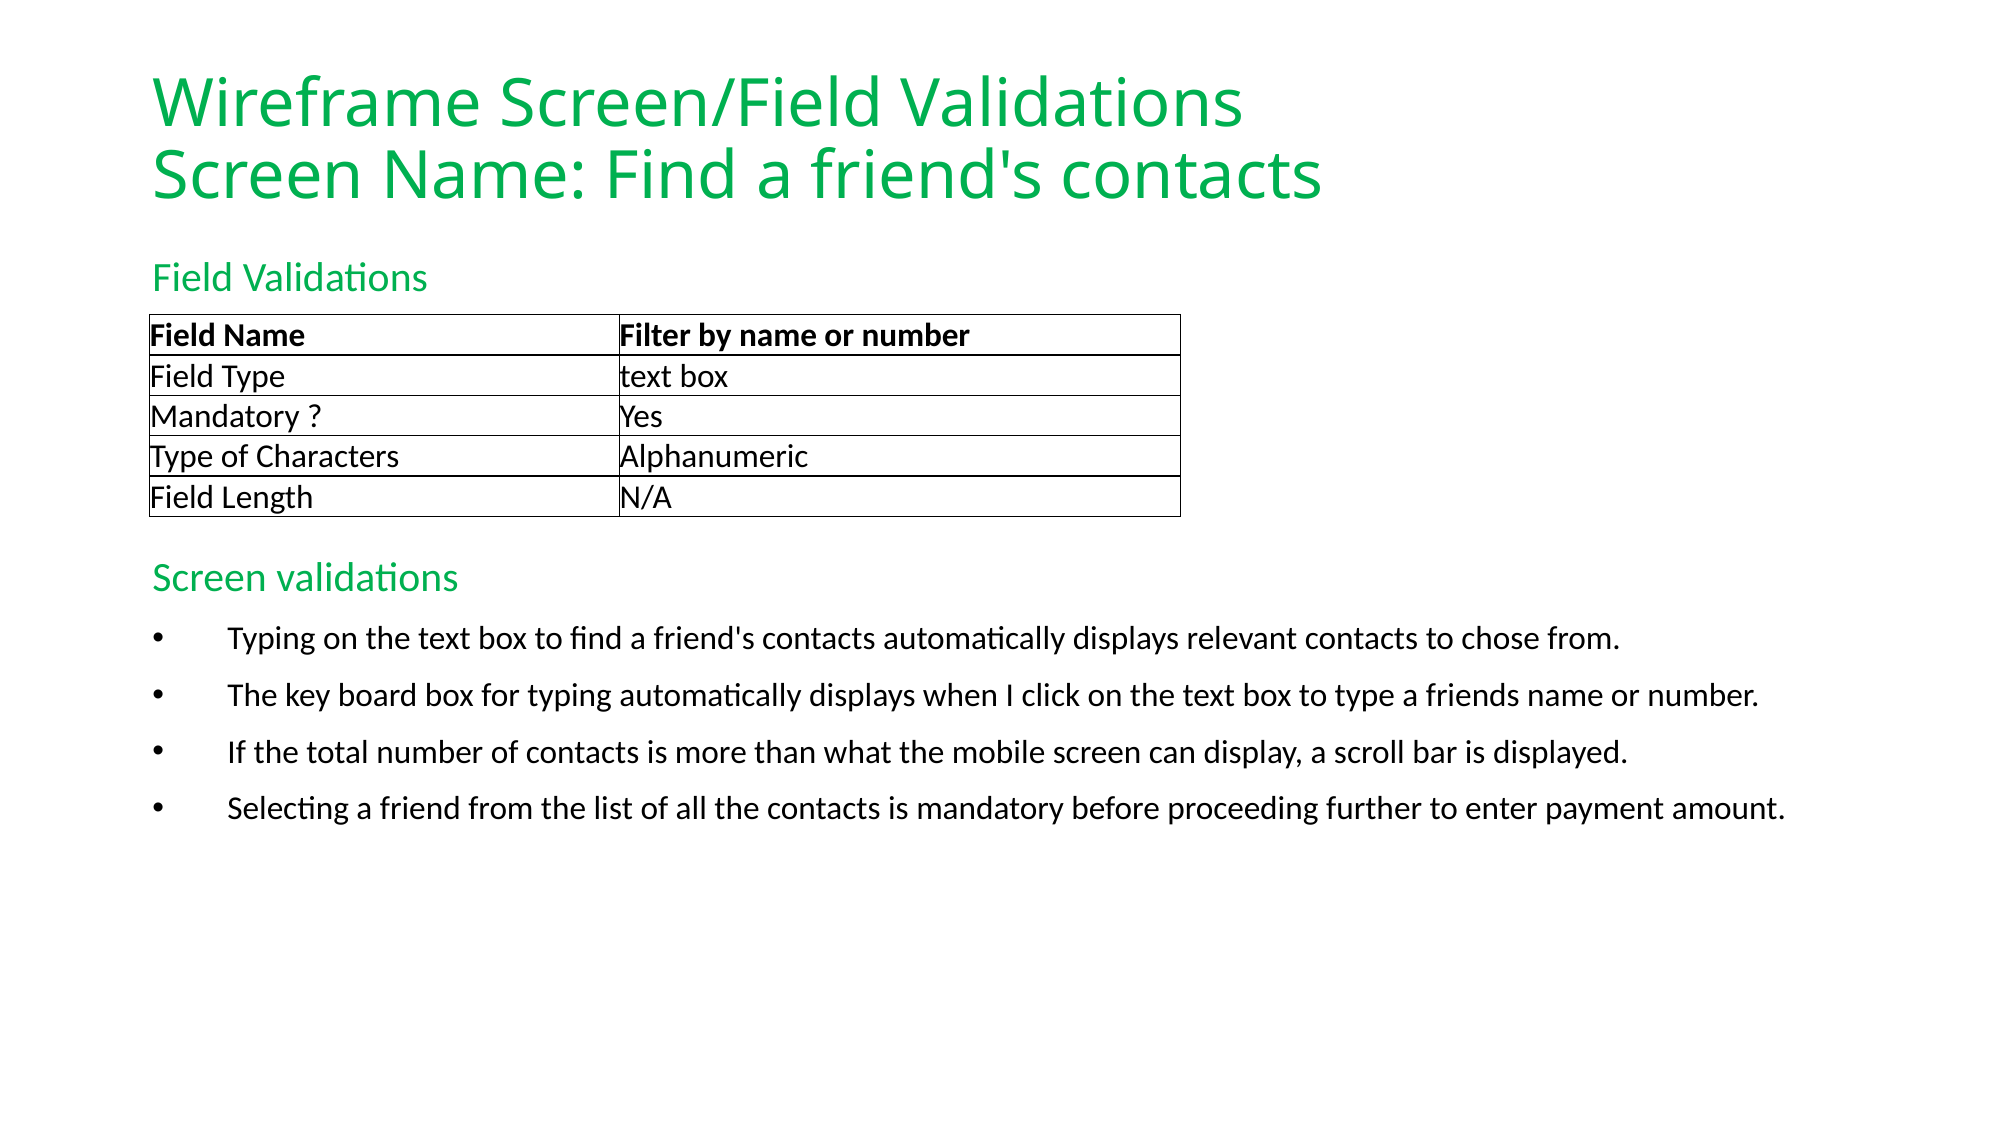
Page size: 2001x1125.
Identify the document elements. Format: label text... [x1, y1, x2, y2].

table_cell Alphanumeric [620, 436, 1180, 475]
table_cell text box [620, 356, 1180, 395]
table_cell Field Length [150, 477, 619, 516]
table_cell Yes [620, 396, 1180, 435]
table_header Filter by name or number [620, 315, 1180, 354]
title Wireframe Screen/Field Validations Screen Name: Find a friend's contacts [137, 59, 1863, 222]
table_cell N/A [620, 477, 1180, 516]
list Field Validations Screen validations Typing on the text box to find a friend's contacts automatically displays relevant contacts to chose from. The key board box for typing automatically displays when I click on the text box to type a friends name or number. If the total number of contacts is more than what the mobile screen can display, a scroll bar is displayed. Selecting a friend from the list of all the contacts is mandatory before proceeding further to enter payment amount. [137, 248, 1921, 1014]
table_cell Field Type [150, 356, 619, 395]
table_cell Mandatory ? [150, 396, 619, 435]
table_header Field Name [150, 315, 619, 354]
table_cell Type of Characters [150, 436, 619, 475]
